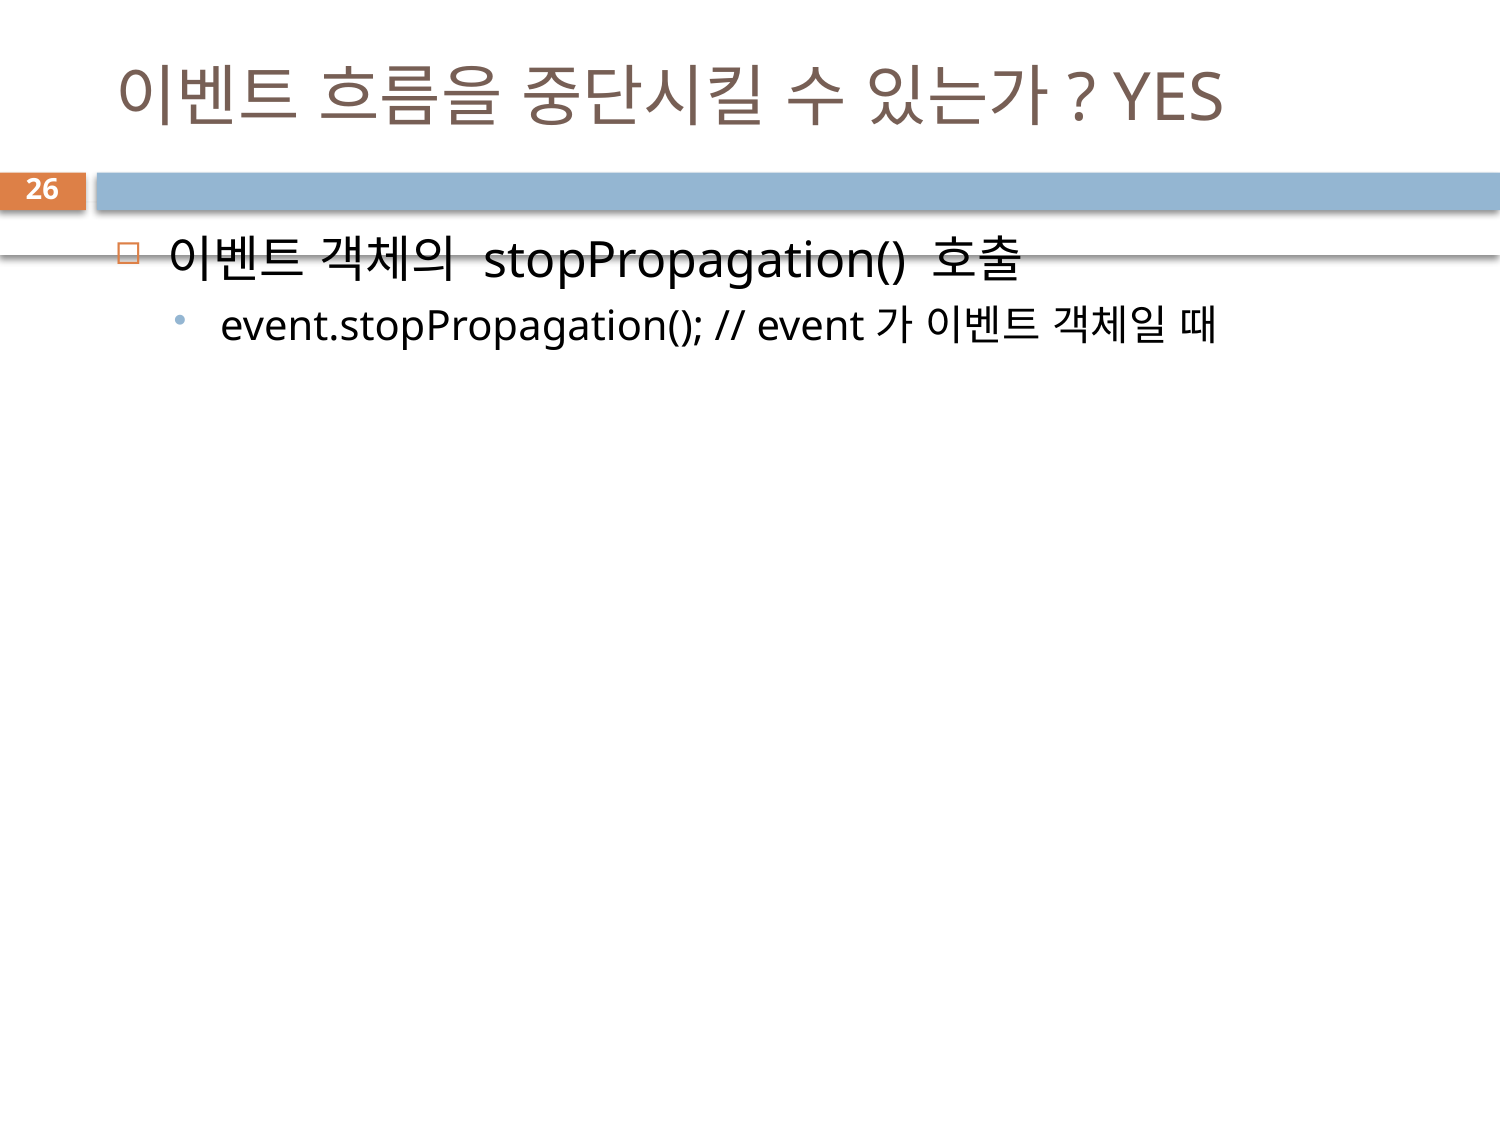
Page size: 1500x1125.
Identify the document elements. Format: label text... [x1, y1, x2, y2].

list 이벤트 객체의 stopPropagation() 호출 event.stopPropagation(); // event가 이벤트 객체일 때 [100, 219, 1438, 1047]
title 이벤트 흐름을 중단시킬 수 있는가? YES [100, 37, 1438, 149]
slide_number 26 [0, 170, 87, 211]
